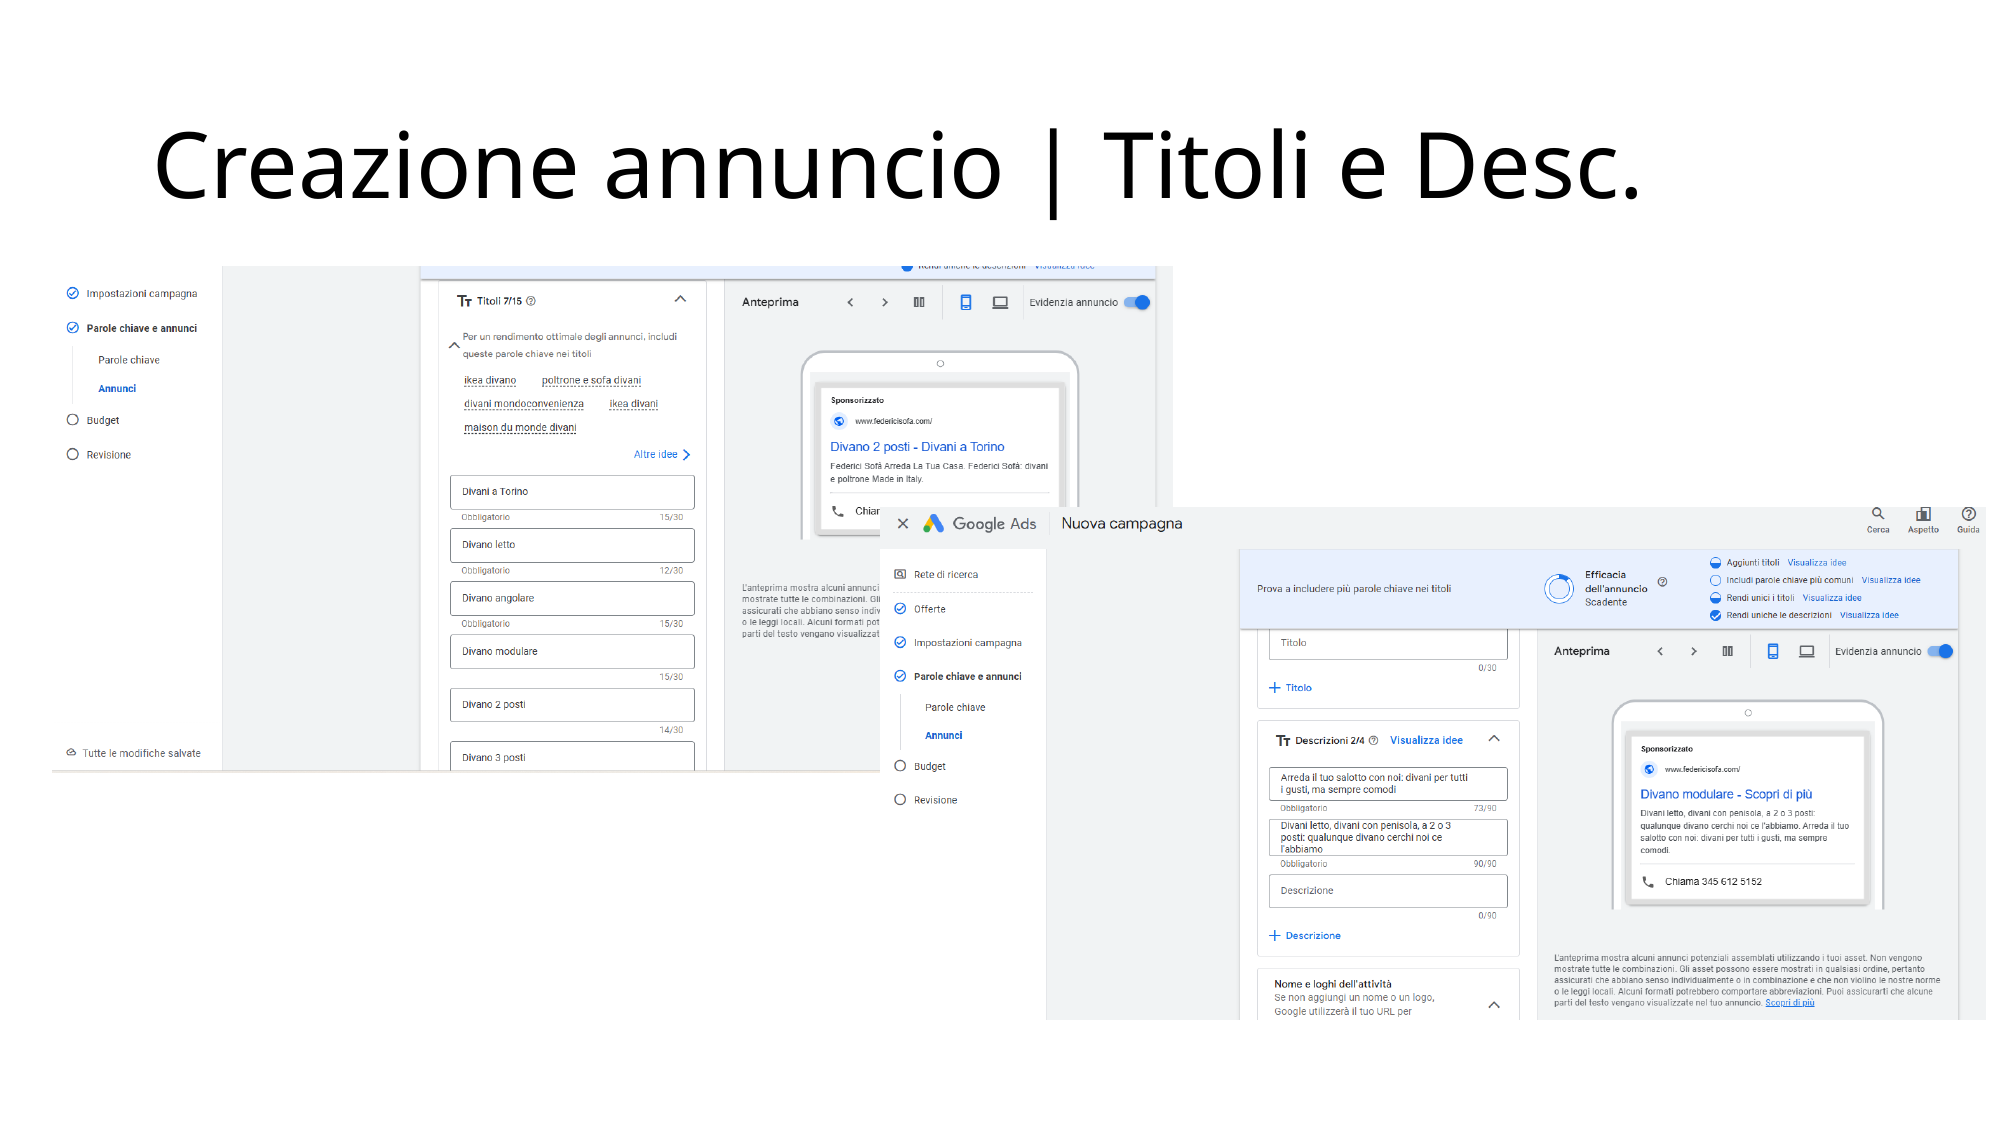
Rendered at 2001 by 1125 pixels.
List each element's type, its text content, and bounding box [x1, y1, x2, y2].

picture [52, 266, 1986, 1020]
title Creazione annuncio | Titoli e Desc. [137, 59, 1863, 278]
